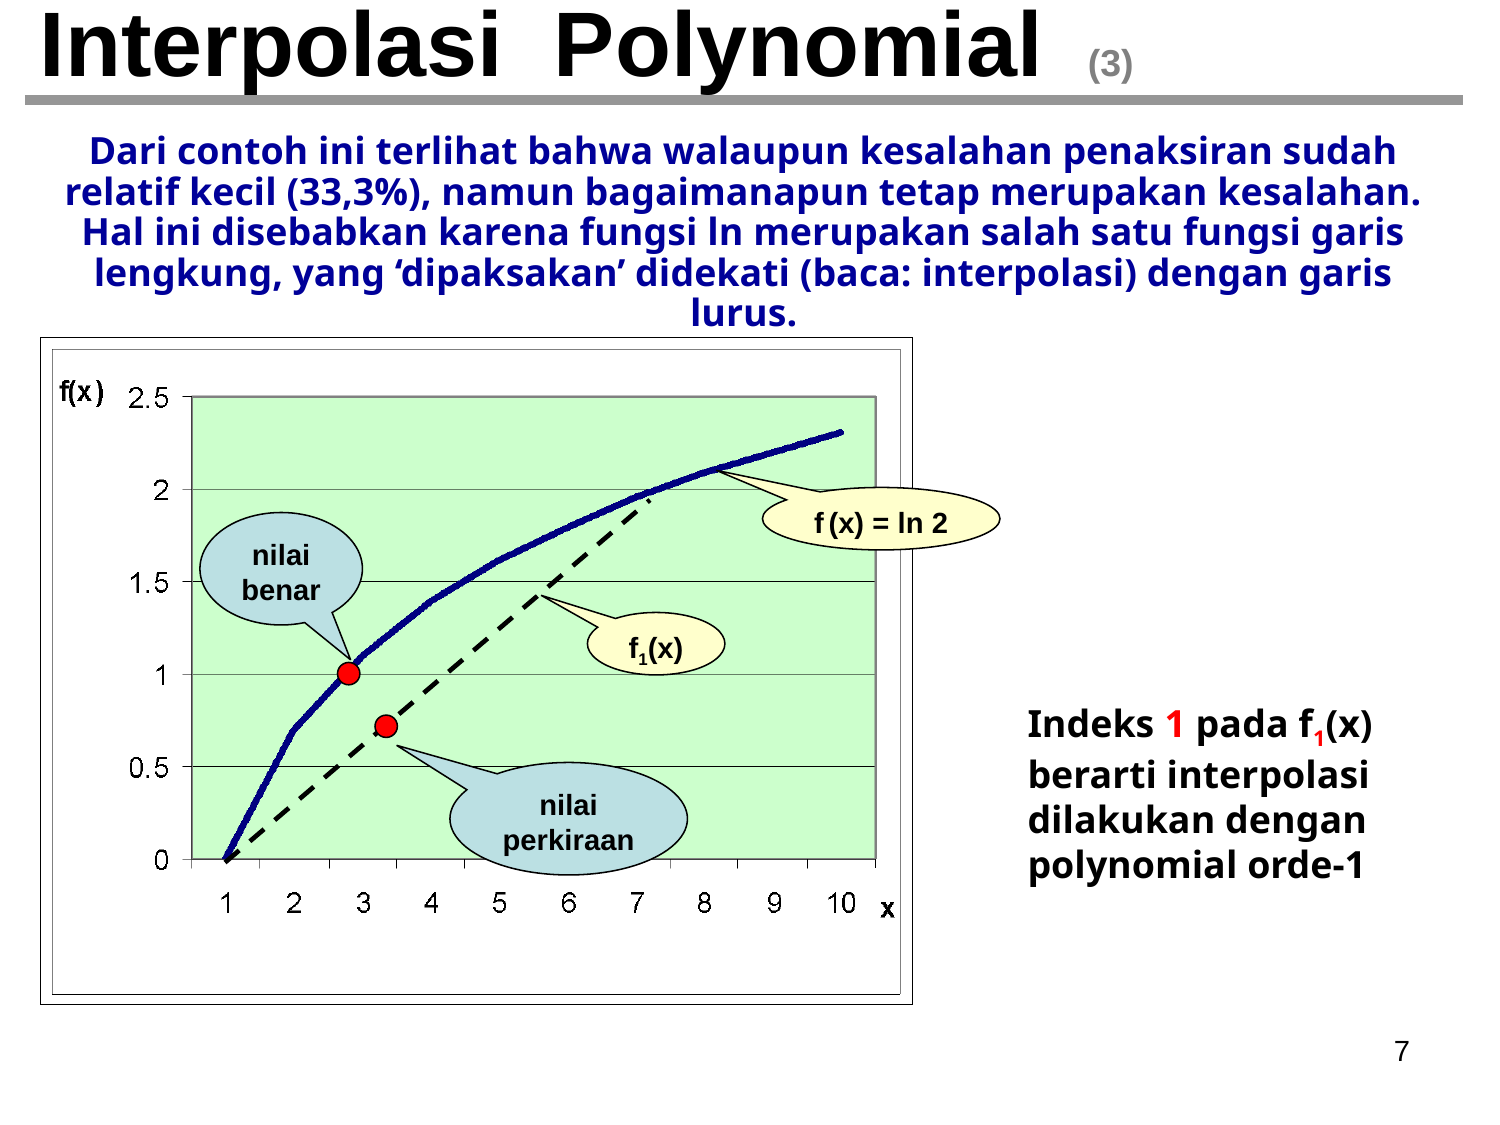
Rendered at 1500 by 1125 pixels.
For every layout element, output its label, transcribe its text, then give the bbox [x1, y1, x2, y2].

list Dari contoh ini terlihat bahwa walaupun kesalahan penaksiran sudah relatif kecil (33,3%), namun bagaimanapun tetap merupakan kesalahan. Hal ini disebabkan karena fungsi ln merupakan salah satu fungsi garis lengkung, yang ‘dipaksakan’ didekati (baca: interpolasi) dengan garis lurus. [24, 125, 1463, 325]
text_box f (x) = ln 2 [916, 488, 1000, 549]
slide_number ‹#› [1074, 1024, 1425, 1103]
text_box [224, 499, 651, 863]
text_box Indeks 1 pada f1(x) berarti interpolasi dilakukan dengan polynomial orde-1 [1012, 692, 1425, 894]
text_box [40, 337, 913, 1005]
title Interpolasi Polynomial (3) [24, 0, 1450, 80]
